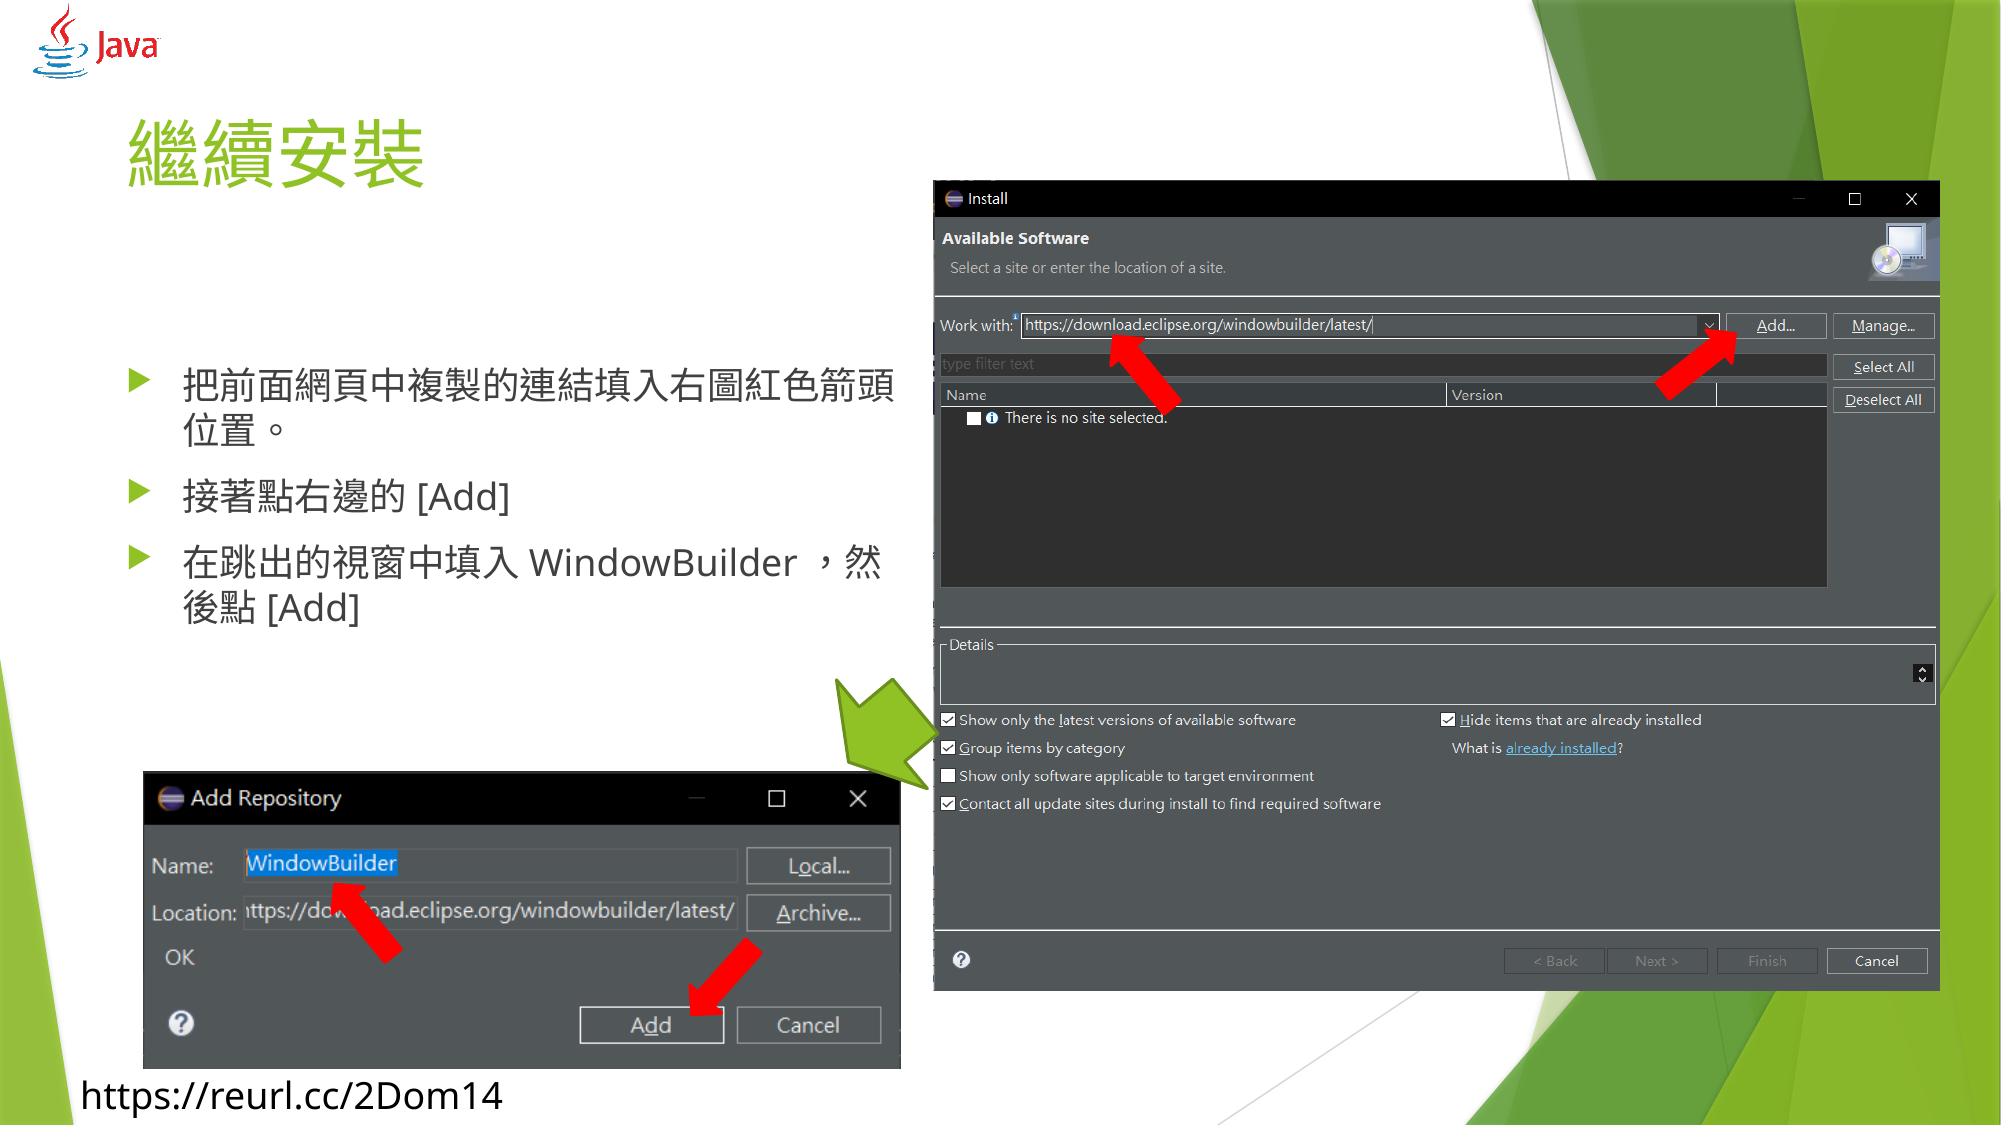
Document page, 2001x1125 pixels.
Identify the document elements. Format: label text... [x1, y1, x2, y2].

text_box [834, 677, 927, 791]
picture [142, 771, 902, 1069]
list 把前面網頁中複製的連結填入右圖紅色箭頭位置。 接著點右邊的[Add] 在跳出的視窗中填入WindowBuilder，然後點[Add] [111, 354, 921, 992]
picture [932, 180, 1941, 992]
title 繼續安裝 [111, 99, 1522, 317]
picture [27, 1, 165, 79]
